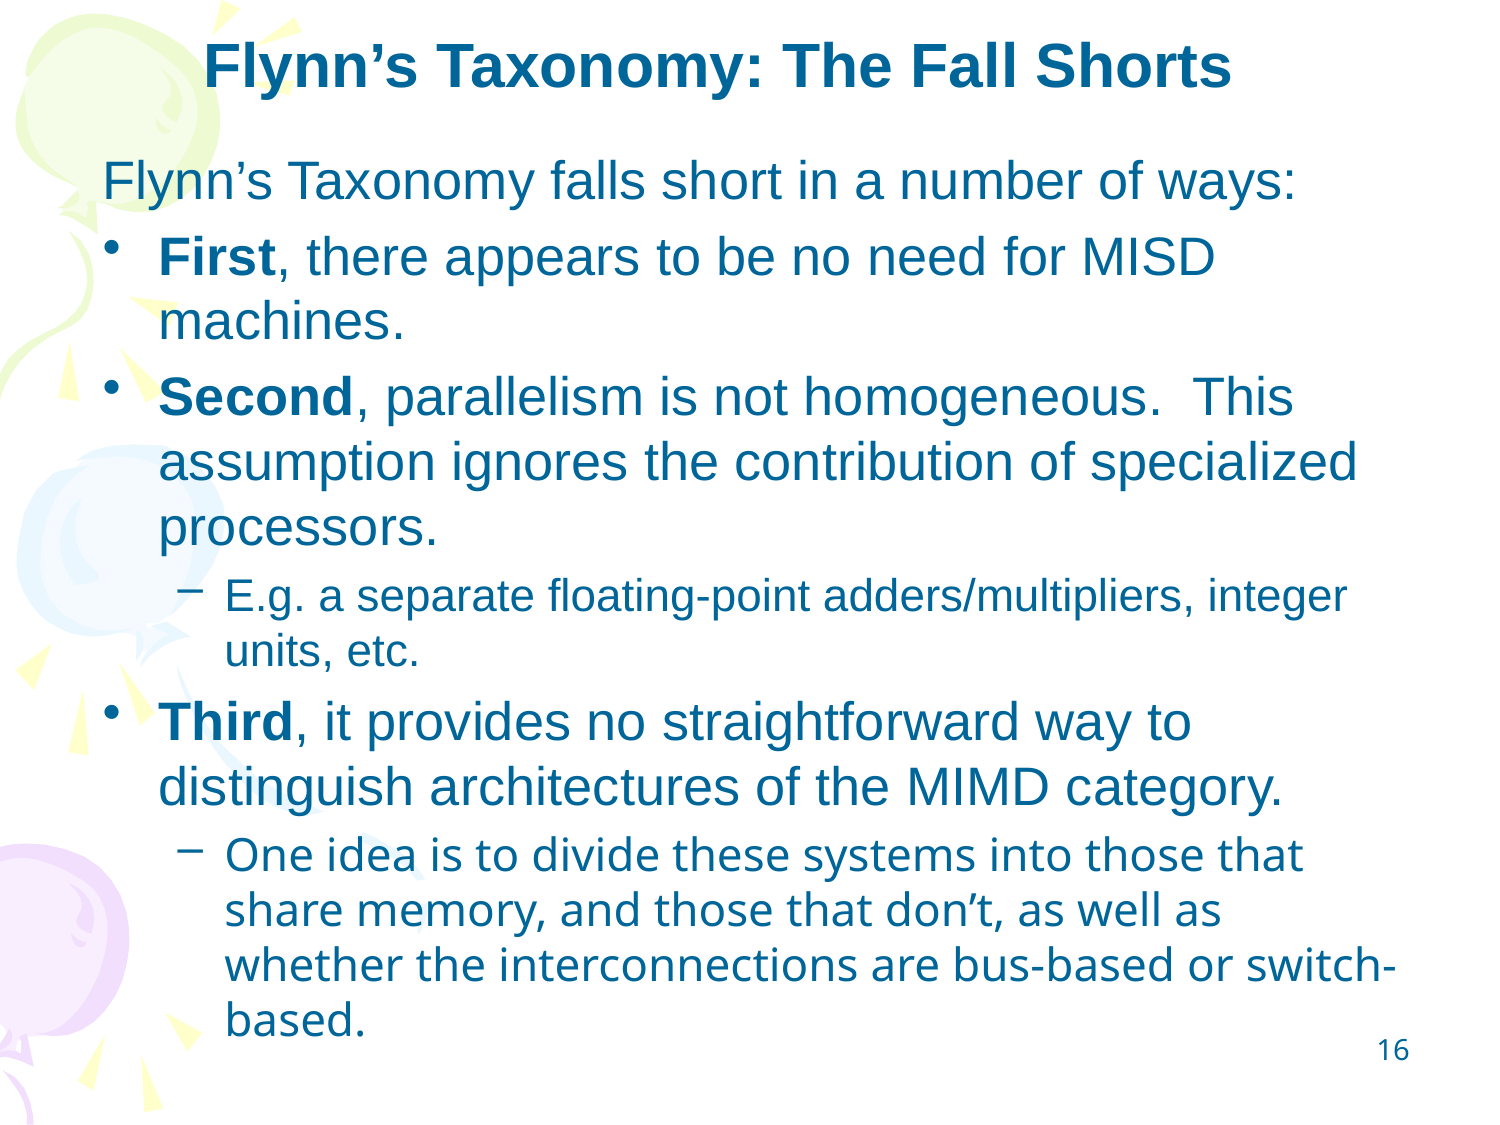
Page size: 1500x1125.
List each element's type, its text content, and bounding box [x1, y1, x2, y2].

slide_number 16 [1074, 1023, 1426, 1100]
title Flynn’s Taxonomy: The Fall Shorts [112, 47, 1326, 109]
list Flynn’s Taxonomy falls short in a number of ways: First, there appears to be no need for MISD machines. Second, parallelism is not homogeneous. This assumption ignores the contribution of specialized processors. E.g. a separate floating-point adders/multipliers, integer units, etc. Third, it provides no straightforward way to distinguish architectures of the MIMD category. One idea is to divide these systems into those that share memory, and those that don’t, as well as whether the interconnections are bus-based or switch-based. [87, 137, 1425, 900]
